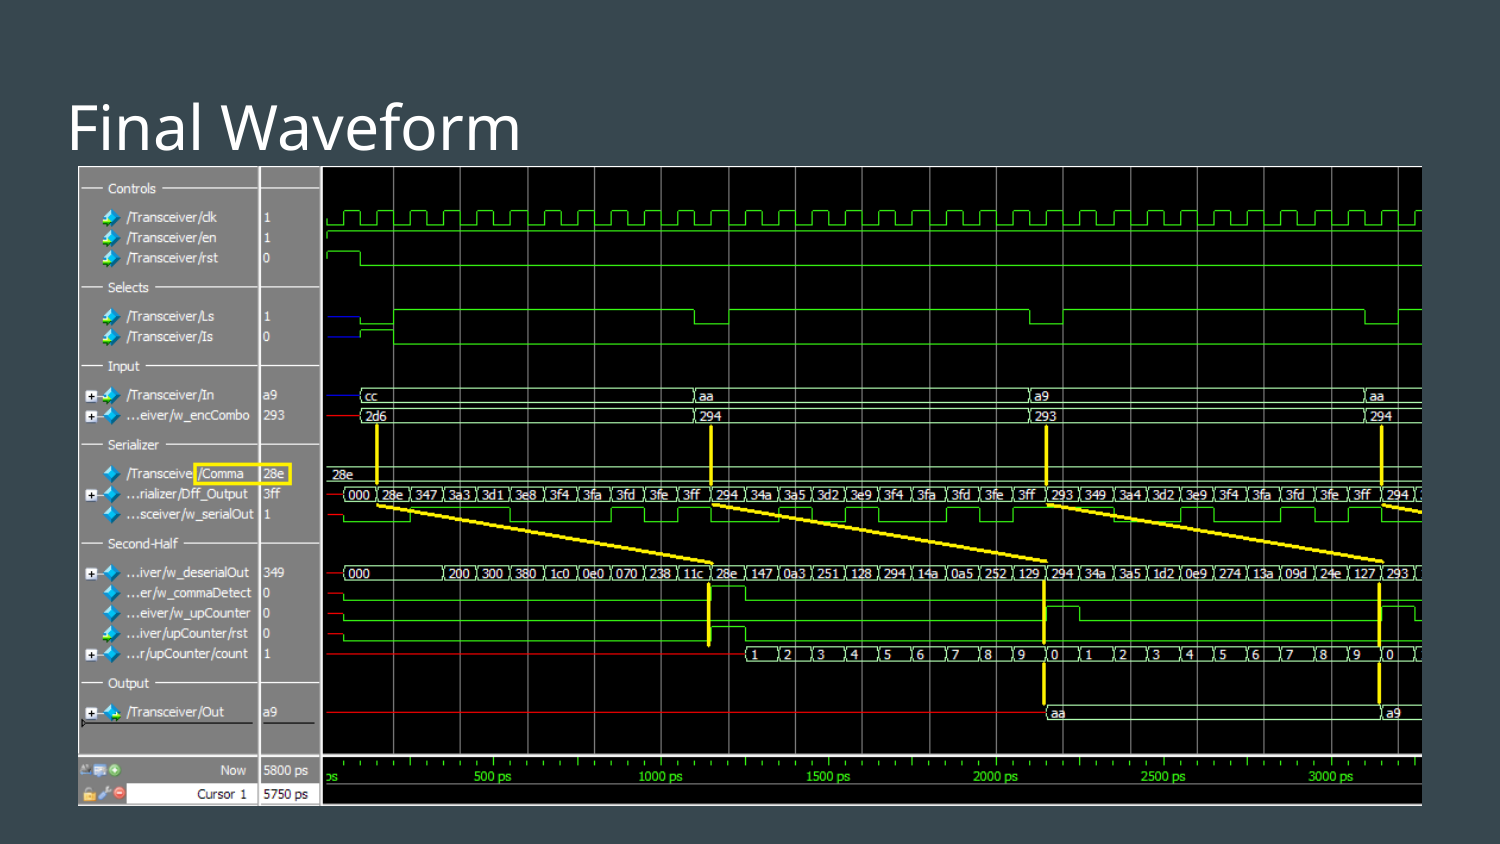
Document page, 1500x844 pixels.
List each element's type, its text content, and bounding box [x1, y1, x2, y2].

picture [77, 166, 1423, 806]
title Final Waveform [51, 72, 1449, 167]
